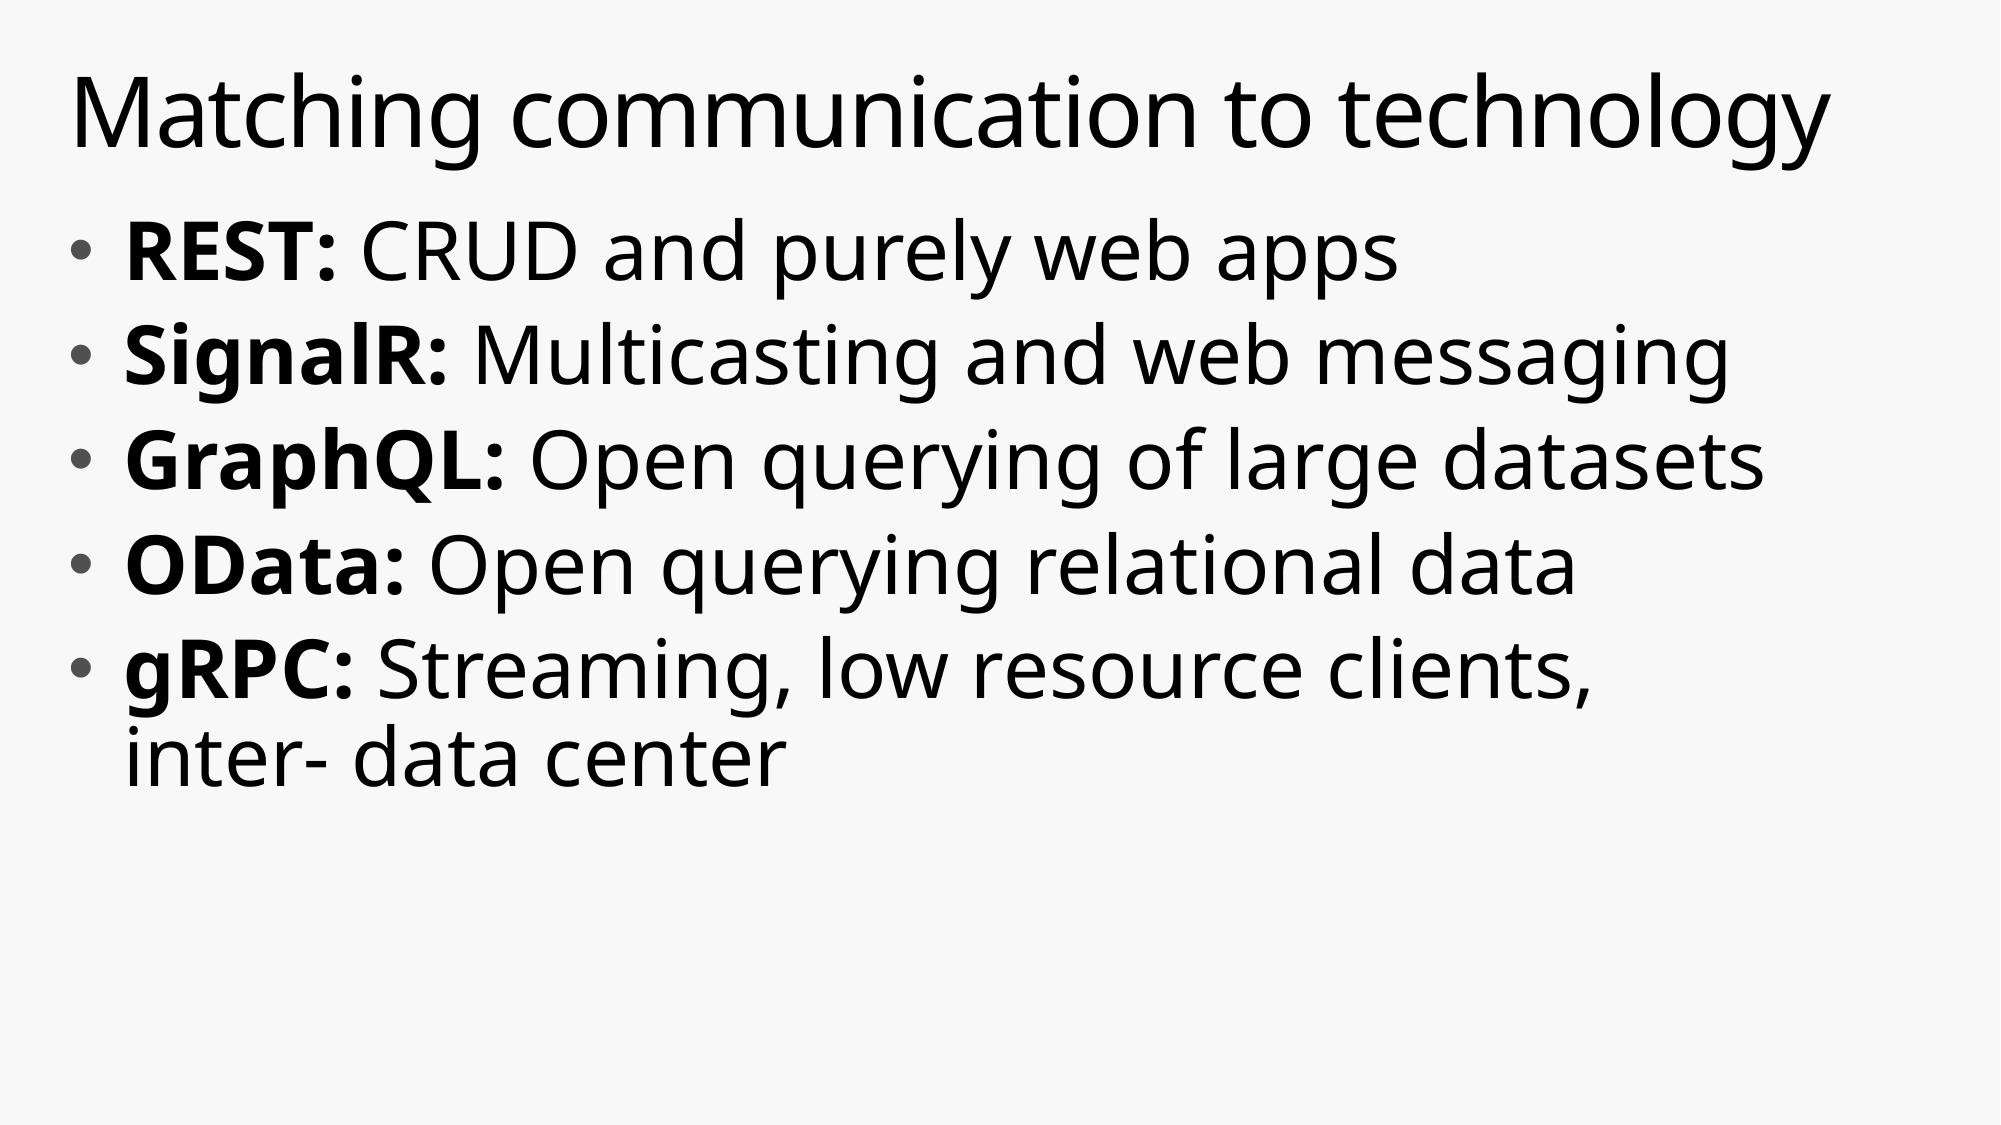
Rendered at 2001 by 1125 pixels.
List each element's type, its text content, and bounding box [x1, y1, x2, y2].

title Matching communication to technology [44, 47, 1957, 196]
list REST: CRUD and purely web apps SignalR: Multicasting and web messaging GraphQL: Open querying of large datasets OData: Open querying relational data gRPC: Streaming, low resource clients, inter- data center [44, 196, 1956, 839]
